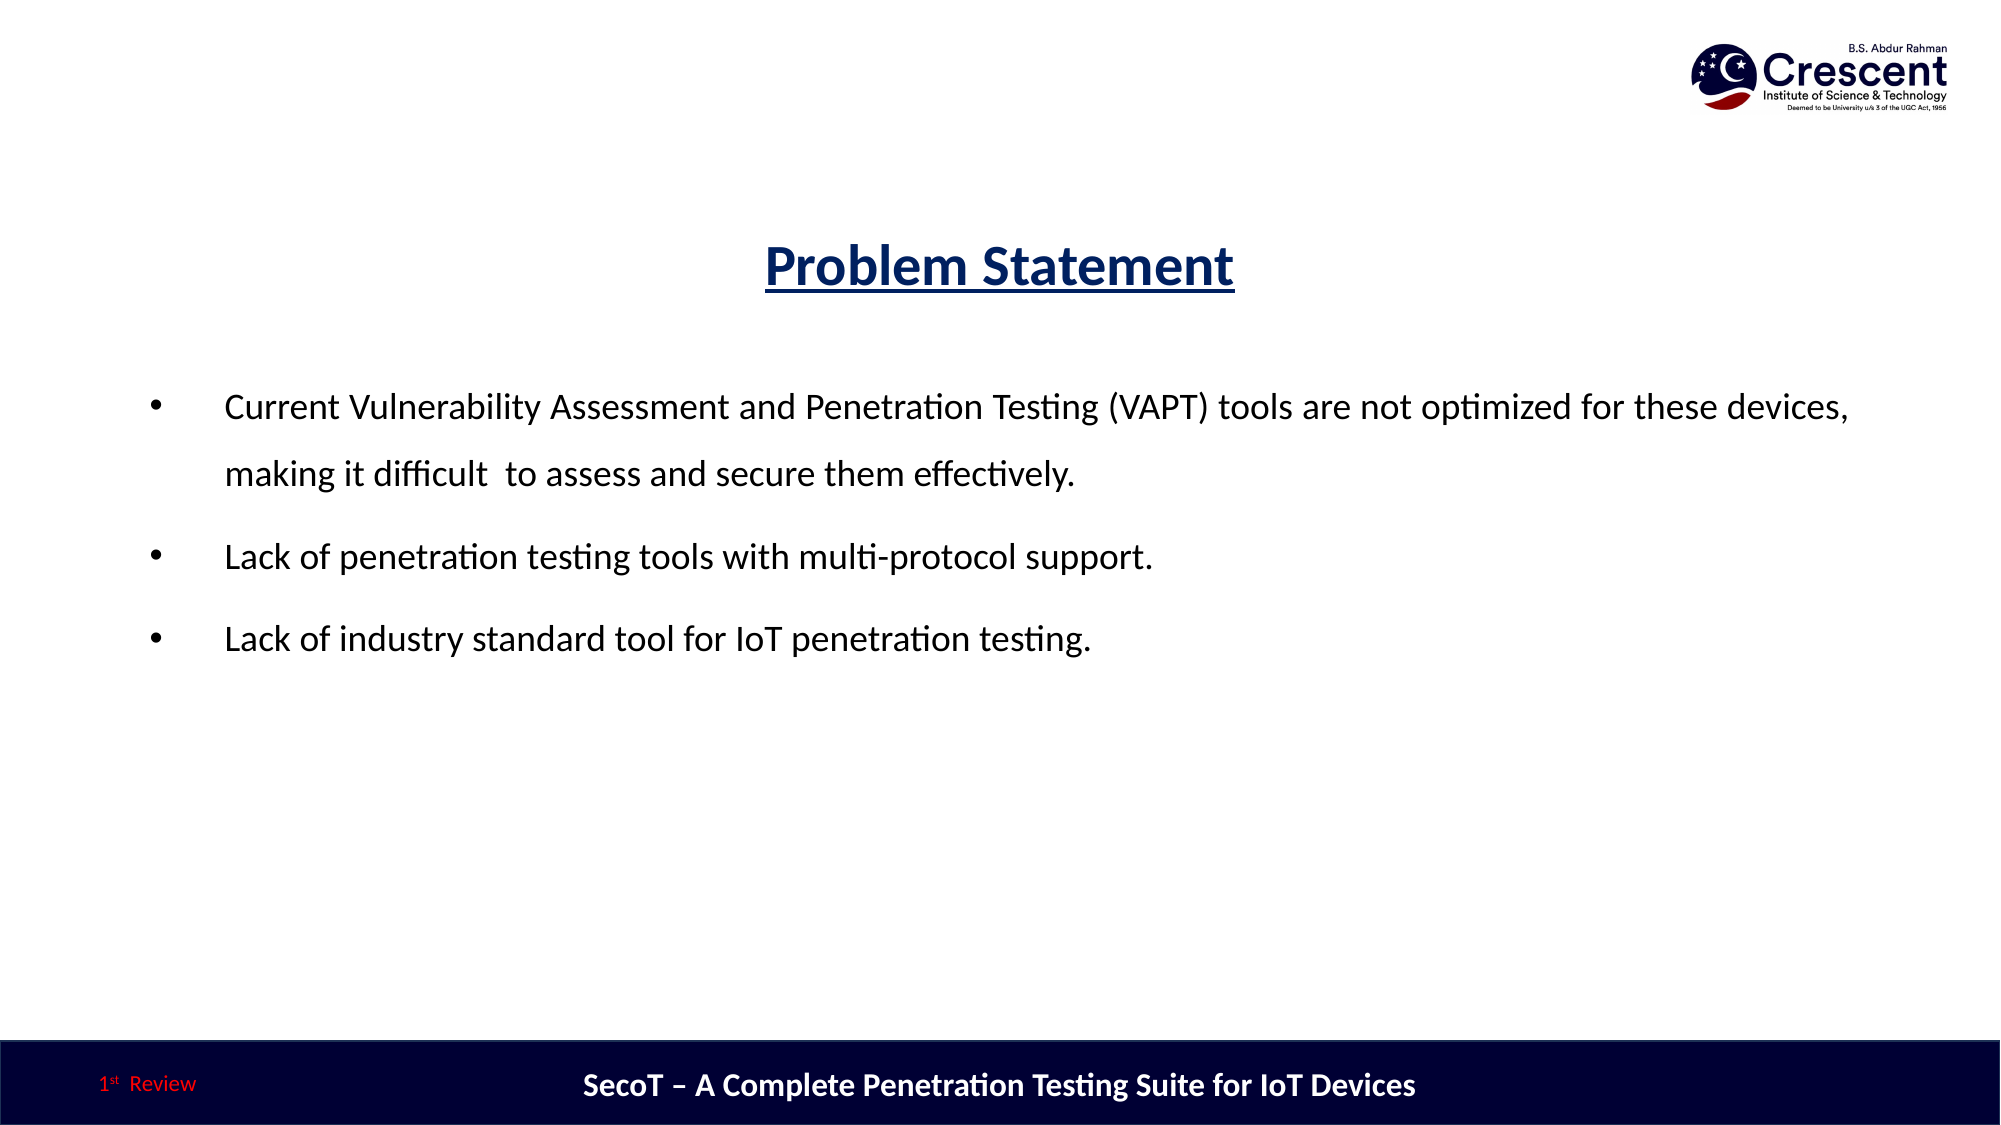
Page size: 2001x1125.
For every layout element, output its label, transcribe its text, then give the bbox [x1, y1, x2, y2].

picture [1690, 40, 1948, 115]
text_box Problem Statement [499, 219, 1501, 305]
text_box 1st Review [83, 1061, 212, 1104]
text_box SecoT – A Complete Penetration Testing Suite for IoT Devices [0, 1040, 2000, 1125]
text_box Current Vulnerability Assessment and Penetration Testing (VAPT) tools are not optimized for these devices, making it difficult to assess and secure them effectively. Lack of penetration testing tools with multi-protocol support. Lack of industry standard tool for IoT penetration testing. [132, 352, 1867, 667]
